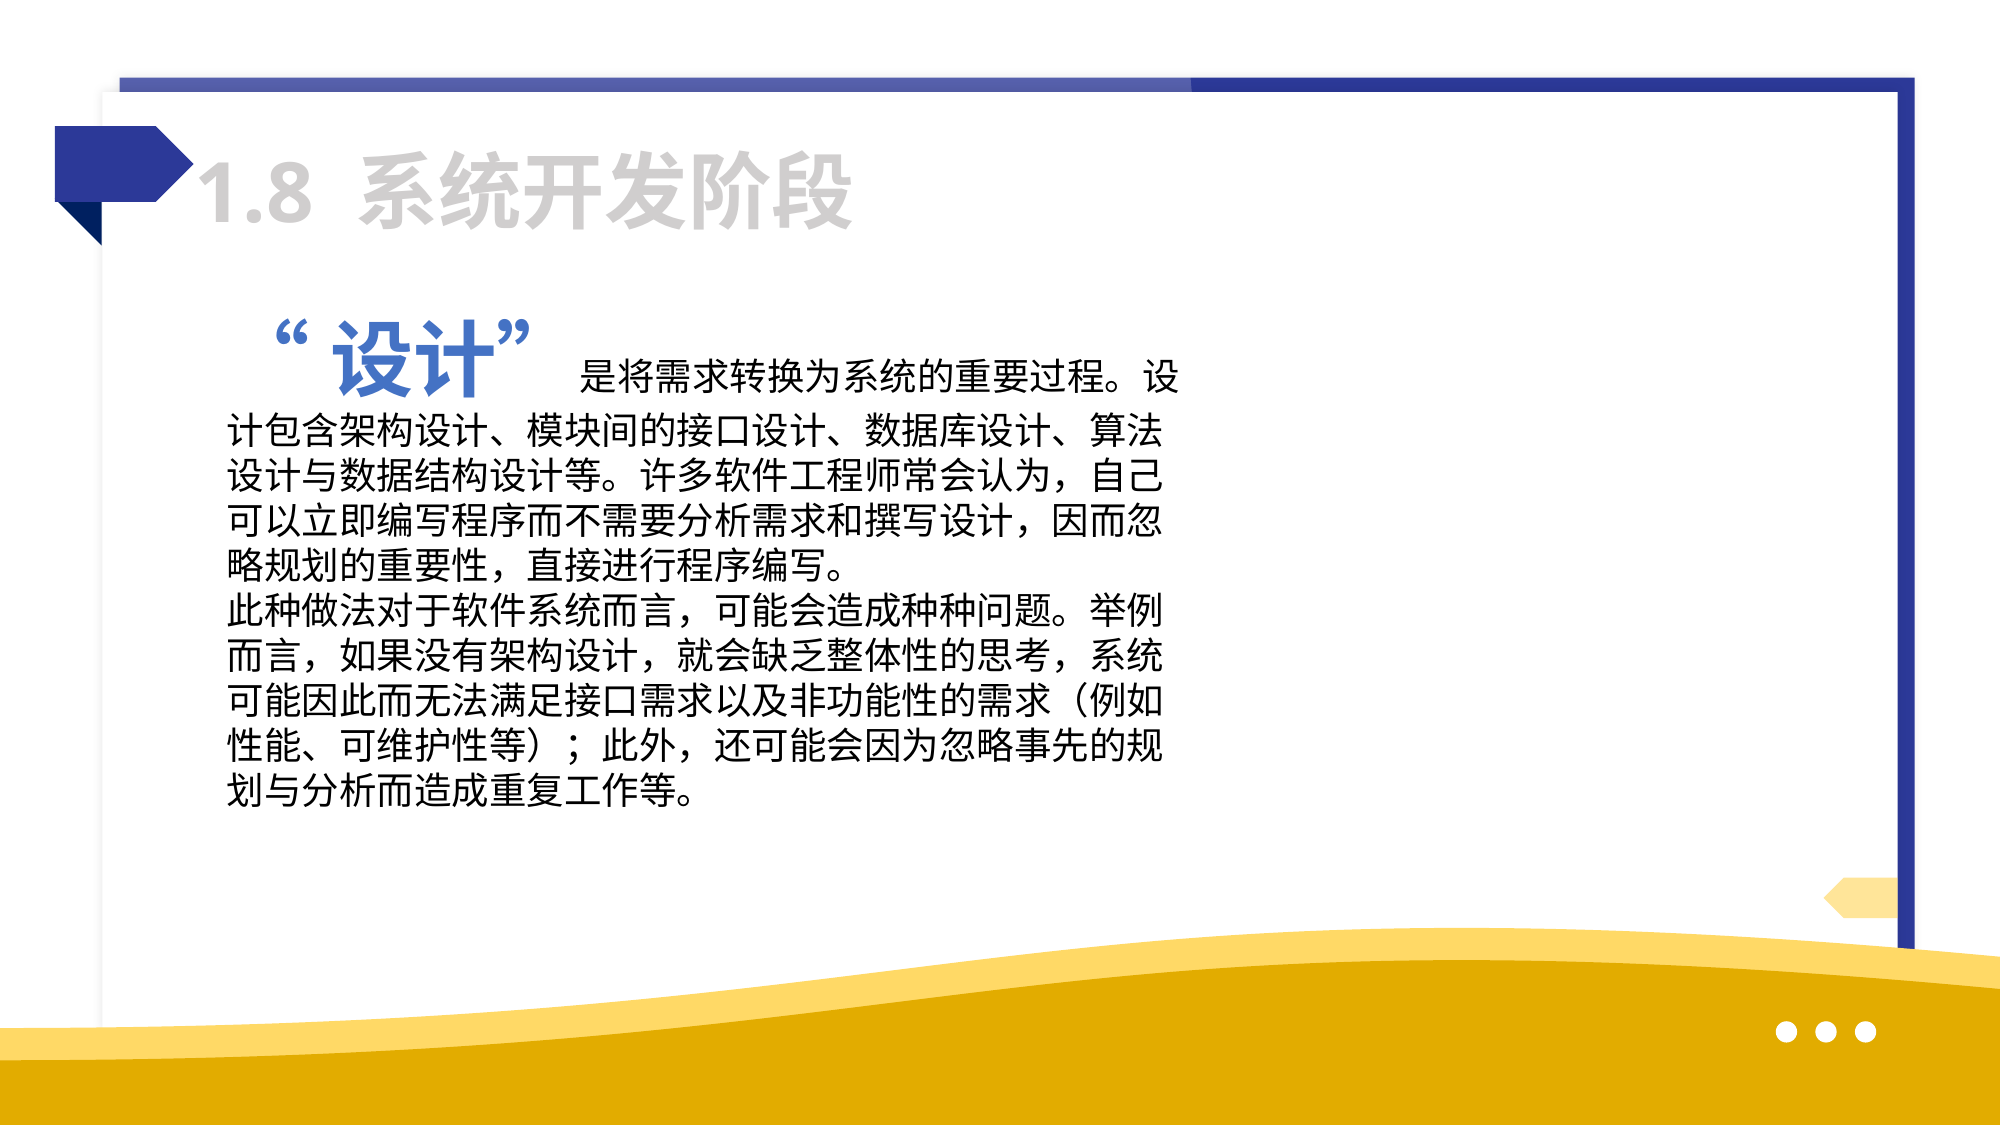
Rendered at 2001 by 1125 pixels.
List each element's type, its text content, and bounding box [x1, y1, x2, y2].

text_box “设计”是将需求转换为系统的重要过程。设计包含架构设计、模块间的接口设计、数据库设计、算法设计与数据结构设计等。许多软件工程师常会认为，自己可以立即编写程序而不需要分析需求和撰写设计，因而忽略规划的重要性，直接进行程序编写。 此种做法对于软件系统而言，可能会造成种种问题。举例而言，如果没有架构设计，就会缺乏整体性的思考，系统可能因此而无法满足接口需求以及非功能性的需求（例如性能、可维护性等）；此外，还可能会因为忽略事先的规划与分析而造成重复工作等。 [212, 299, 1212, 820]
text_box 1.8 系统开发阶段 [180, 131, 924, 247]
